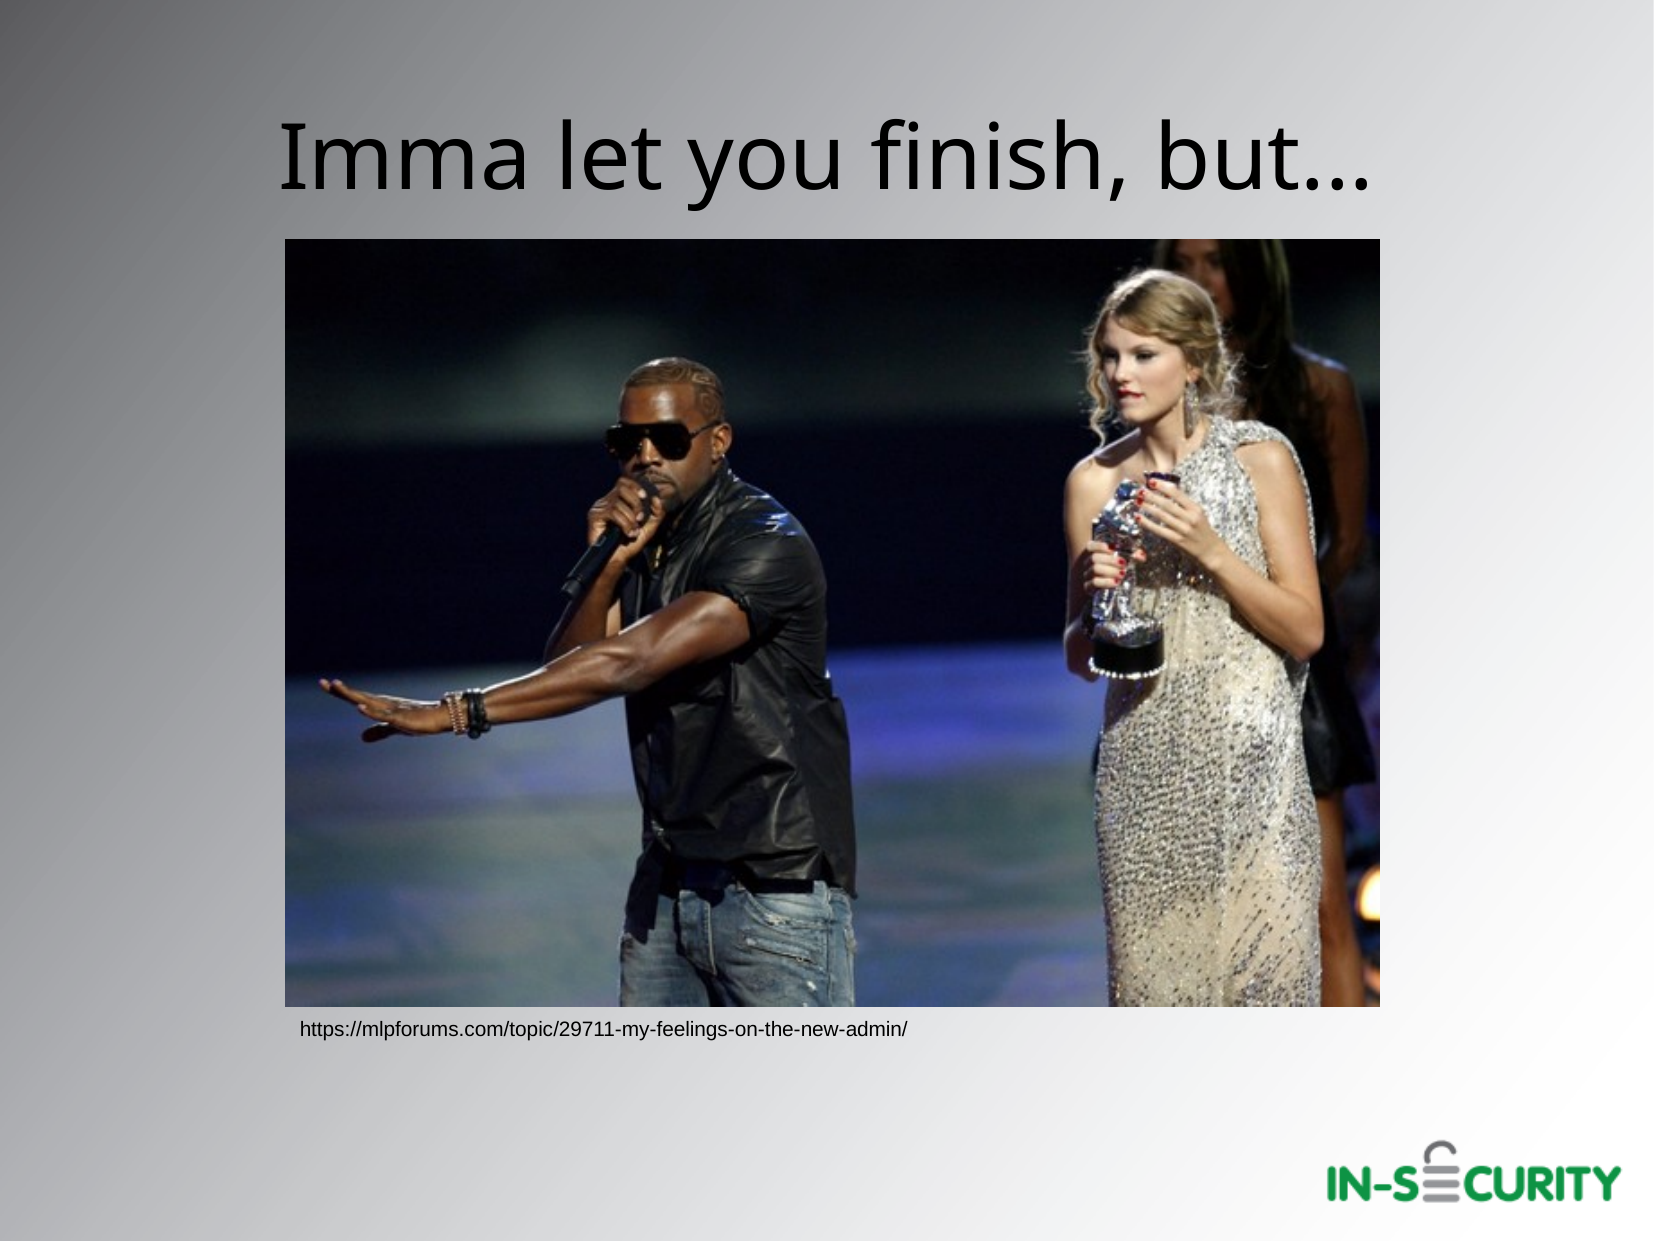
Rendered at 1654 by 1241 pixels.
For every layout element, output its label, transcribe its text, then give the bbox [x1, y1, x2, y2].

text_box Imma let you finish, but... [82, 49, 1571, 257]
text_box https://mlpforums.com/topic/29711-my-feelings-on-the-new-admin/ [285, 1008, 1413, 1066]
picture [284, 239, 1381, 1007]
